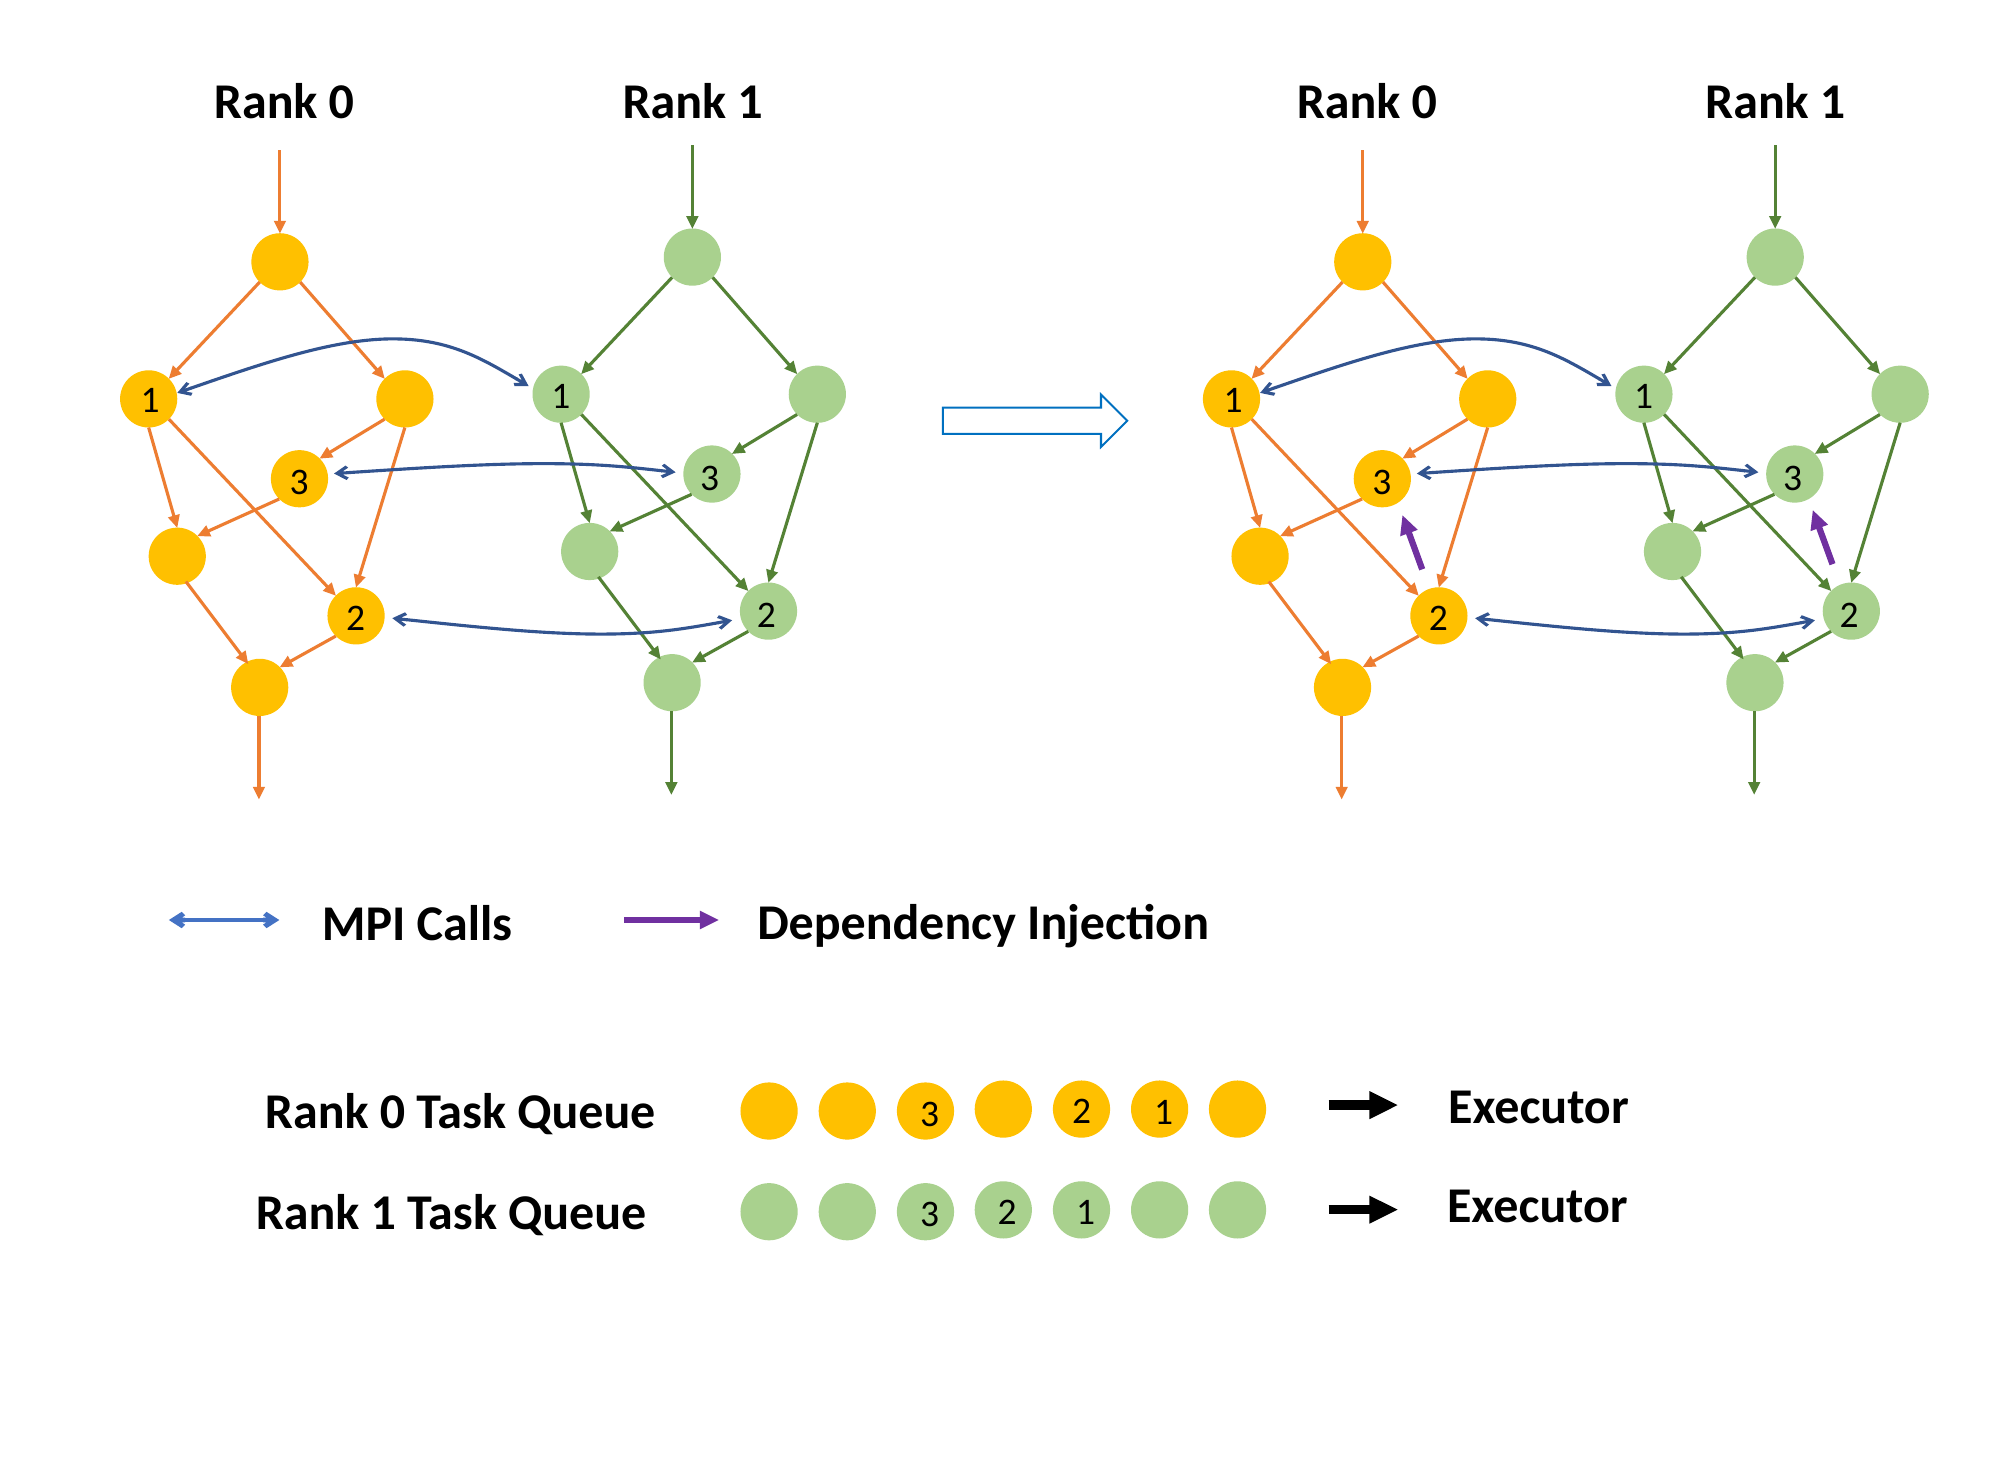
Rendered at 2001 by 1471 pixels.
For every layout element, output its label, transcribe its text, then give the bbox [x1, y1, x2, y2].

text_box Rank 1 Task Queue [241, 1171, 662, 1247]
text_box Dependency Injection [742, 882, 1225, 957]
text_box [375, 388, 435, 429]
text_box 1 [1129, 1079, 1190, 1139]
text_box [732, 414, 798, 454]
text_box [739, 1081, 799, 1141]
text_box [356, 427, 405, 588]
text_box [581, 414, 749, 591]
text_box 1 [536, 363, 586, 424]
text_box [1106, 1092, 1112, 1126]
text_box [531, 378, 536, 410]
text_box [1402, 515, 1423, 570]
text_box [1129, 1180, 1190, 1240]
text_box [941, 392, 1129, 450]
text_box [561, 422, 590, 523]
text_box 3 [895, 1182, 956, 1242]
text_box [147, 528, 168, 585]
text_box 2 [1057, 1078, 1106, 1139]
text_box [662, 227, 723, 287]
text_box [598, 576, 661, 660]
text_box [609, 494, 692, 532]
text_box [586, 378, 591, 411]
text_box [381, 599, 386, 632]
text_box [279, 635, 336, 668]
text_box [1202, 61, 1929, 800]
text_box [1051, 1092, 1057, 1126]
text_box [197, 498, 280, 537]
text_box [119, 381, 125, 417]
text_box Rank 1 [607, 61, 778, 136]
text_box [326, 600, 331, 632]
text_box [817, 1081, 877, 1141]
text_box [581, 277, 673, 374]
text_box [661, 615, 733, 633]
text_box Rank 0 [199, 61, 370, 136]
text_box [1812, 510, 1833, 565]
text_box [973, 1079, 1033, 1139]
text_box 2 [331, 585, 381, 646]
text_box MPI Calls [307, 882, 528, 958]
text_box [175, 385, 179, 413]
text_box [1207, 1079, 1268, 1139]
text_box 2 [973, 1180, 1033, 1240]
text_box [692, 631, 749, 663]
text_box 1 [125, 367, 175, 427]
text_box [185, 581, 249, 664]
text_box [1207, 1180, 1268, 1240]
text_box 3 [895, 1081, 956, 1141]
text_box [148, 427, 178, 528]
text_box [712, 277, 798, 374]
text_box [319, 419, 385, 459]
text_box 1 [1051, 1180, 1112, 1240]
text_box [168, 419, 336, 596]
text_box 2 [742, 582, 791, 642]
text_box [768, 422, 818, 583]
text_box Executor [1432, 1164, 1643, 1240]
text_box [738, 597, 742, 625]
text_box Rank 0 Task Queue [250, 1071, 671, 1146]
text_box [392, 612, 598, 636]
text_box [560, 523, 581, 580]
text_box [817, 1182, 877, 1242]
text_box [787, 364, 848, 424]
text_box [300, 282, 385, 379]
text_box [177, 337, 529, 396]
text_box [336, 465, 356, 480]
text_box [250, 232, 310, 292]
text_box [168, 282, 260, 379]
text_box [739, 1182, 799, 1242]
text_box Executor [1433, 1066, 1644, 1142]
text_box [642, 653, 702, 713]
text_box [230, 657, 290, 717]
text_box [405, 462, 561, 474]
text_box [791, 591, 799, 631]
